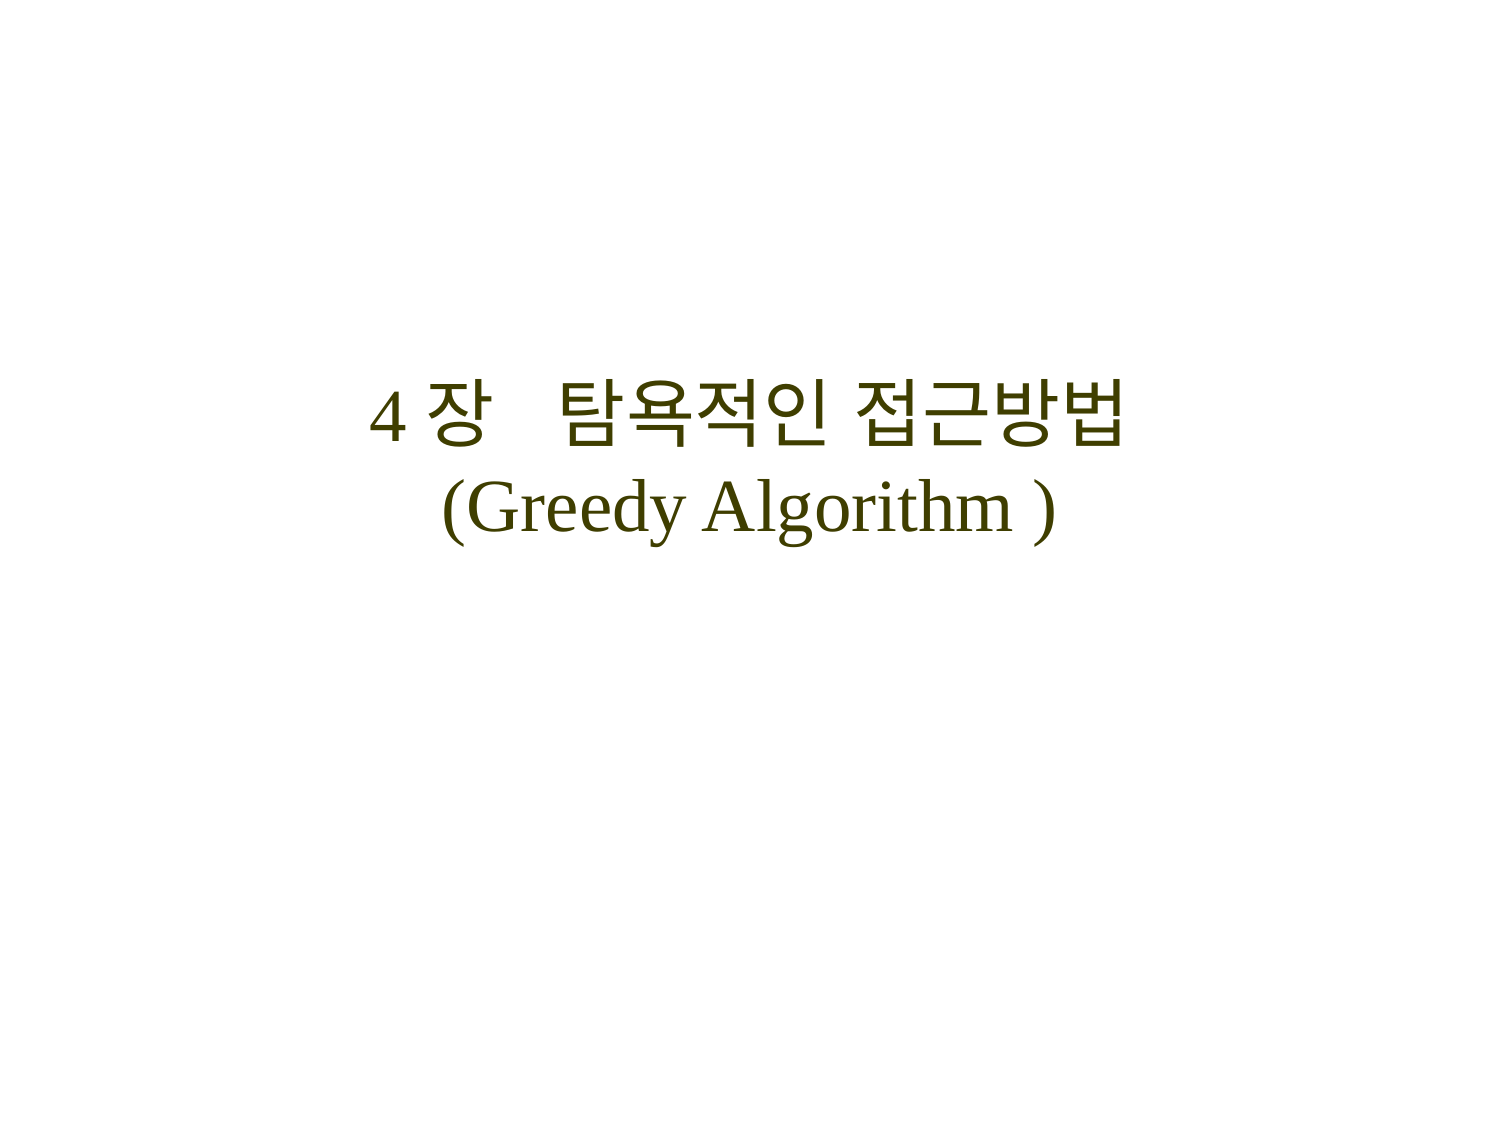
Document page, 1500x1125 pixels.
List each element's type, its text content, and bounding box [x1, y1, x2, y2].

title 4장 탐욕적인 접근방법 (Greedy Algorithm ) [112, 362, 1388, 550]
